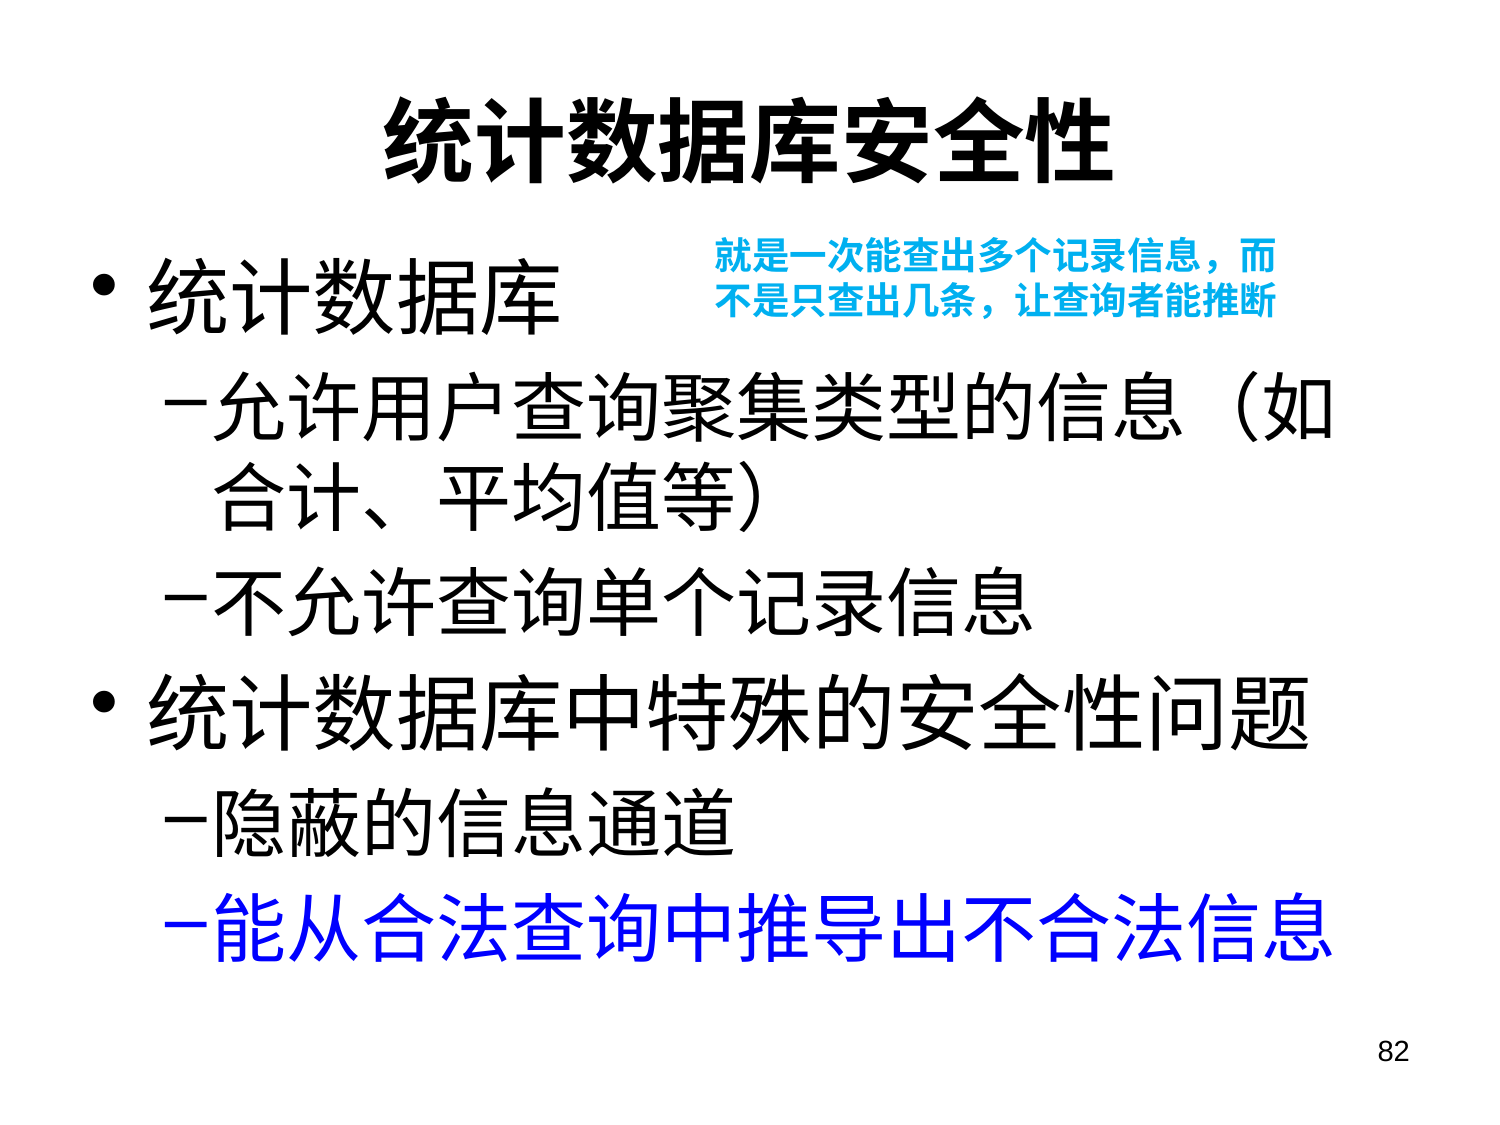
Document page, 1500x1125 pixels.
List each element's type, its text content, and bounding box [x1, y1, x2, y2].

text_box 就是一次能查出多个记录信息，而不是只查出几条，让查询者能推断 [699, 224, 1313, 330]
list 统计数据库 允许用户查询聚集类型的信息（如合计、平均值等） 不允许查询单个记录信息 统计数据库中特殊的安全性问题 隐蔽的信息通道 能从合法查询中推导出不合法信息 [75, 237, 1425, 1100]
slide_number 82 [1074, 1024, 1426, 1103]
title 统计数据库安全性 [75, 45, 1425, 233]
